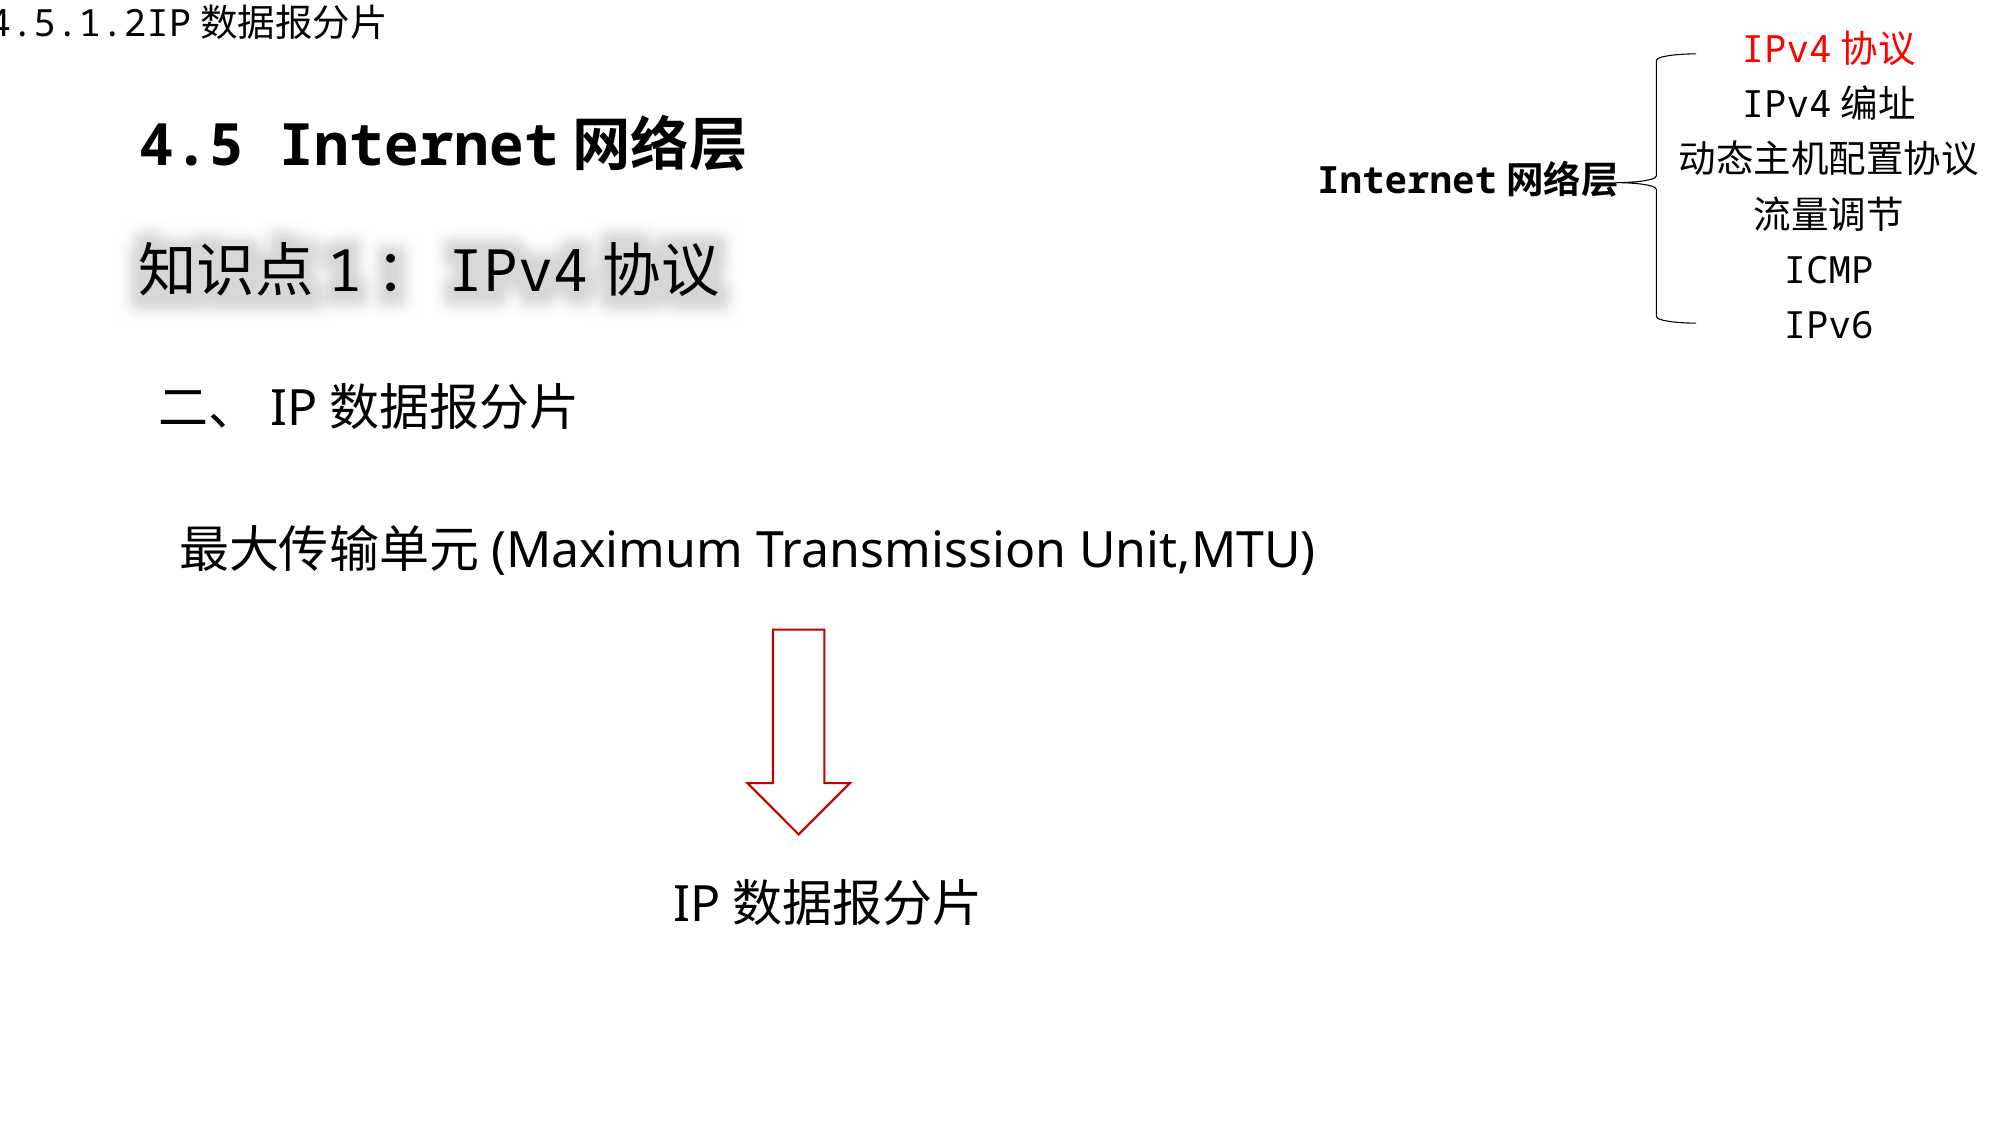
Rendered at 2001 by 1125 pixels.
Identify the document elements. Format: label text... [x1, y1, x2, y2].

text_box 二、IP数据报分片 [143, 351, 1785, 444]
text_box 4.5.1.2IP数据报分片 [0, 3, 403, 52]
text_box [744, 628, 853, 836]
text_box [1319, 29, 1996, 355]
text_box 最大传输单元(Maximum Transmission Unit,MTU) [164, 480, 1980, 585]
text_box IP数据报分片 [658, 834, 1030, 940]
text_box 知识点1：IPv4协议 [120, 172, 1319, 329]
text_box 4.5 Internet网络层 [120, 97, 1319, 155]
